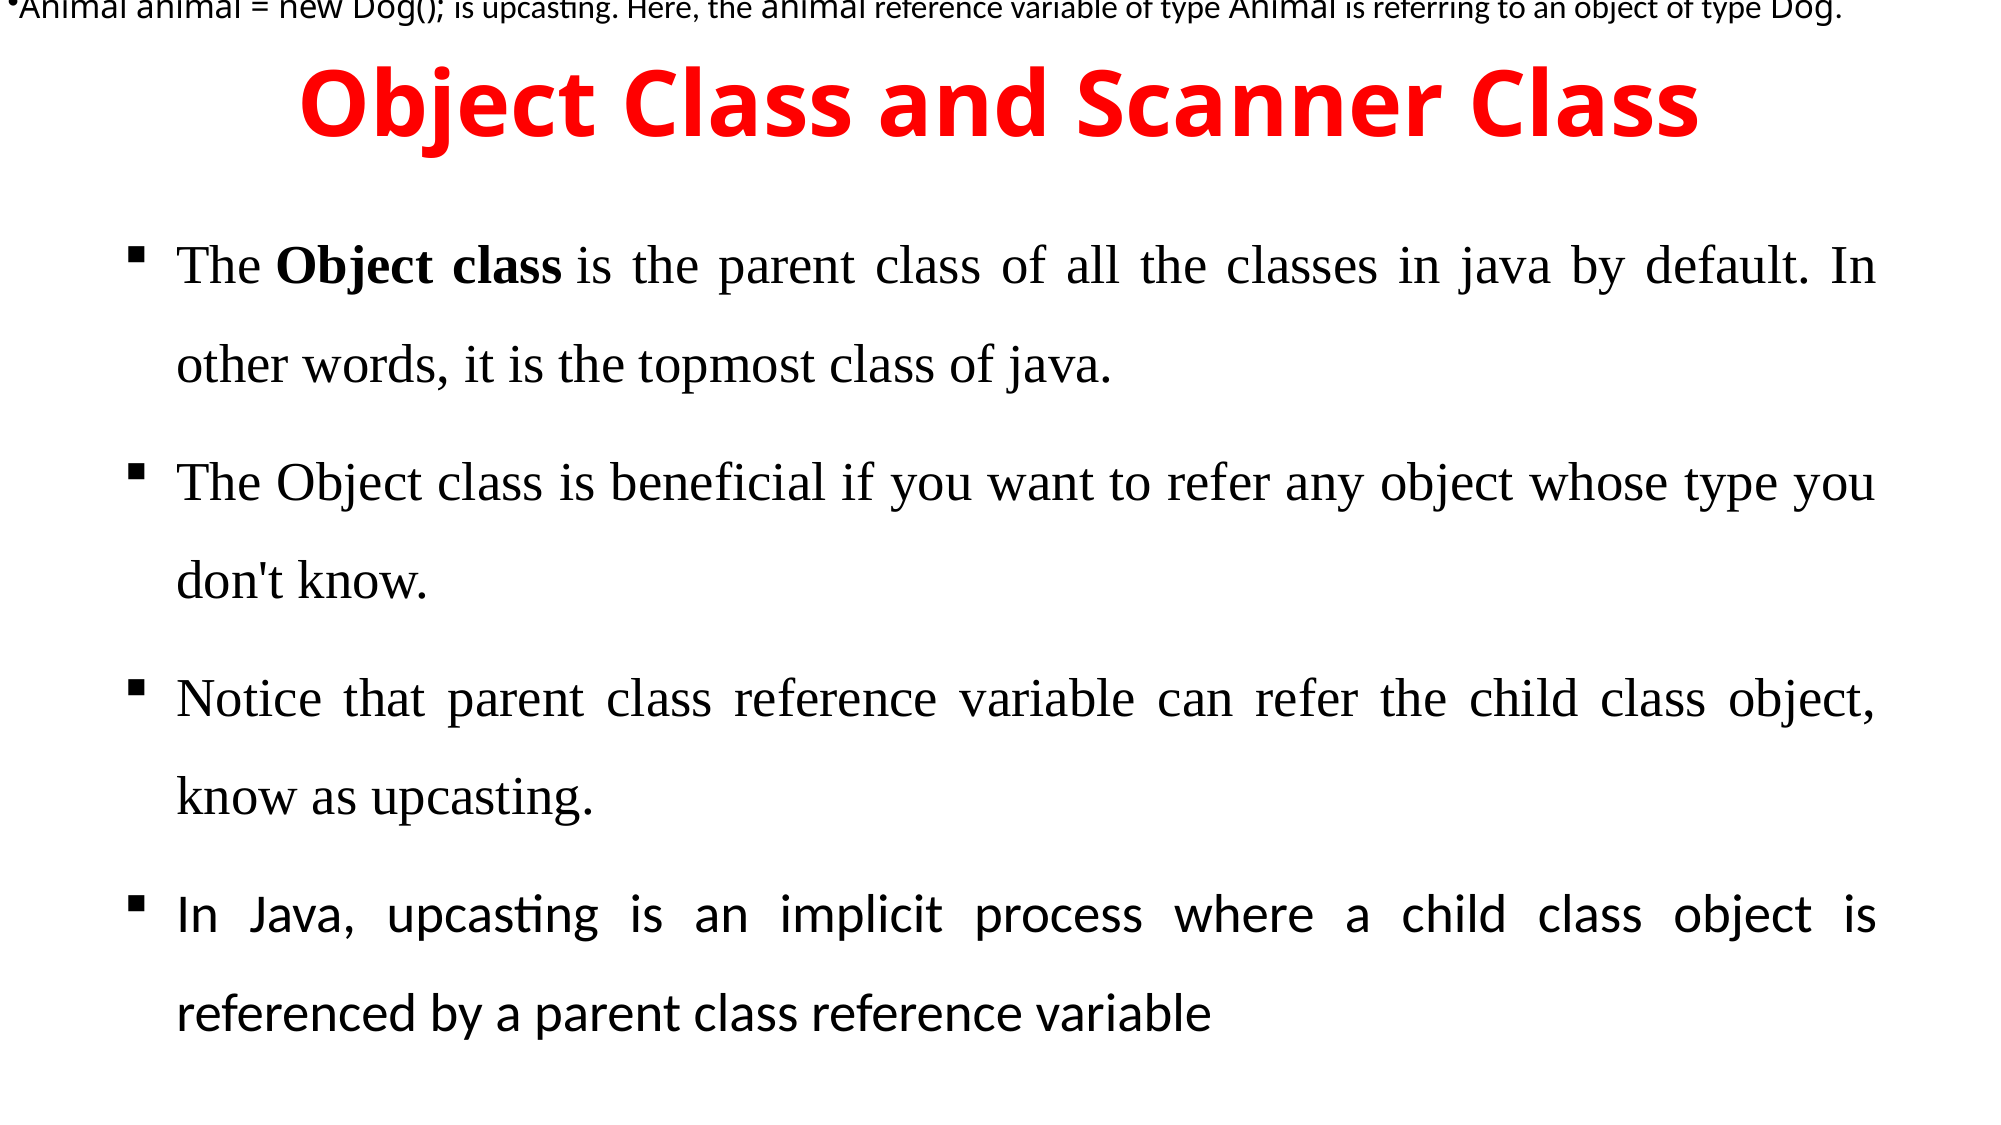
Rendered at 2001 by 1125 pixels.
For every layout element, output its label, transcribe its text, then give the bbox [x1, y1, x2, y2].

text_box Animal is the parent class. Dog is the child class that extends Animal. Animal animal = new Dog(); is upcasting. Here, the animal reference variable of type Animal is referring to an object of type Dog. [0, 0, 1868, 33]
subtitle The Object class is the parent class of all the classes in java by default. In other words, it is the topmost class of java. The Object class is beneficial if you want to refer any object whose type you don't know. Notice that parent class reference variable can refer the child class object, know as upcasting. In Java, upcasting is an implicit process where a child class object is referenced by a parent class reference variable [108, 188, 1894, 1054]
title Object Class and Scanner Class [249, 33, 1750, 164]
